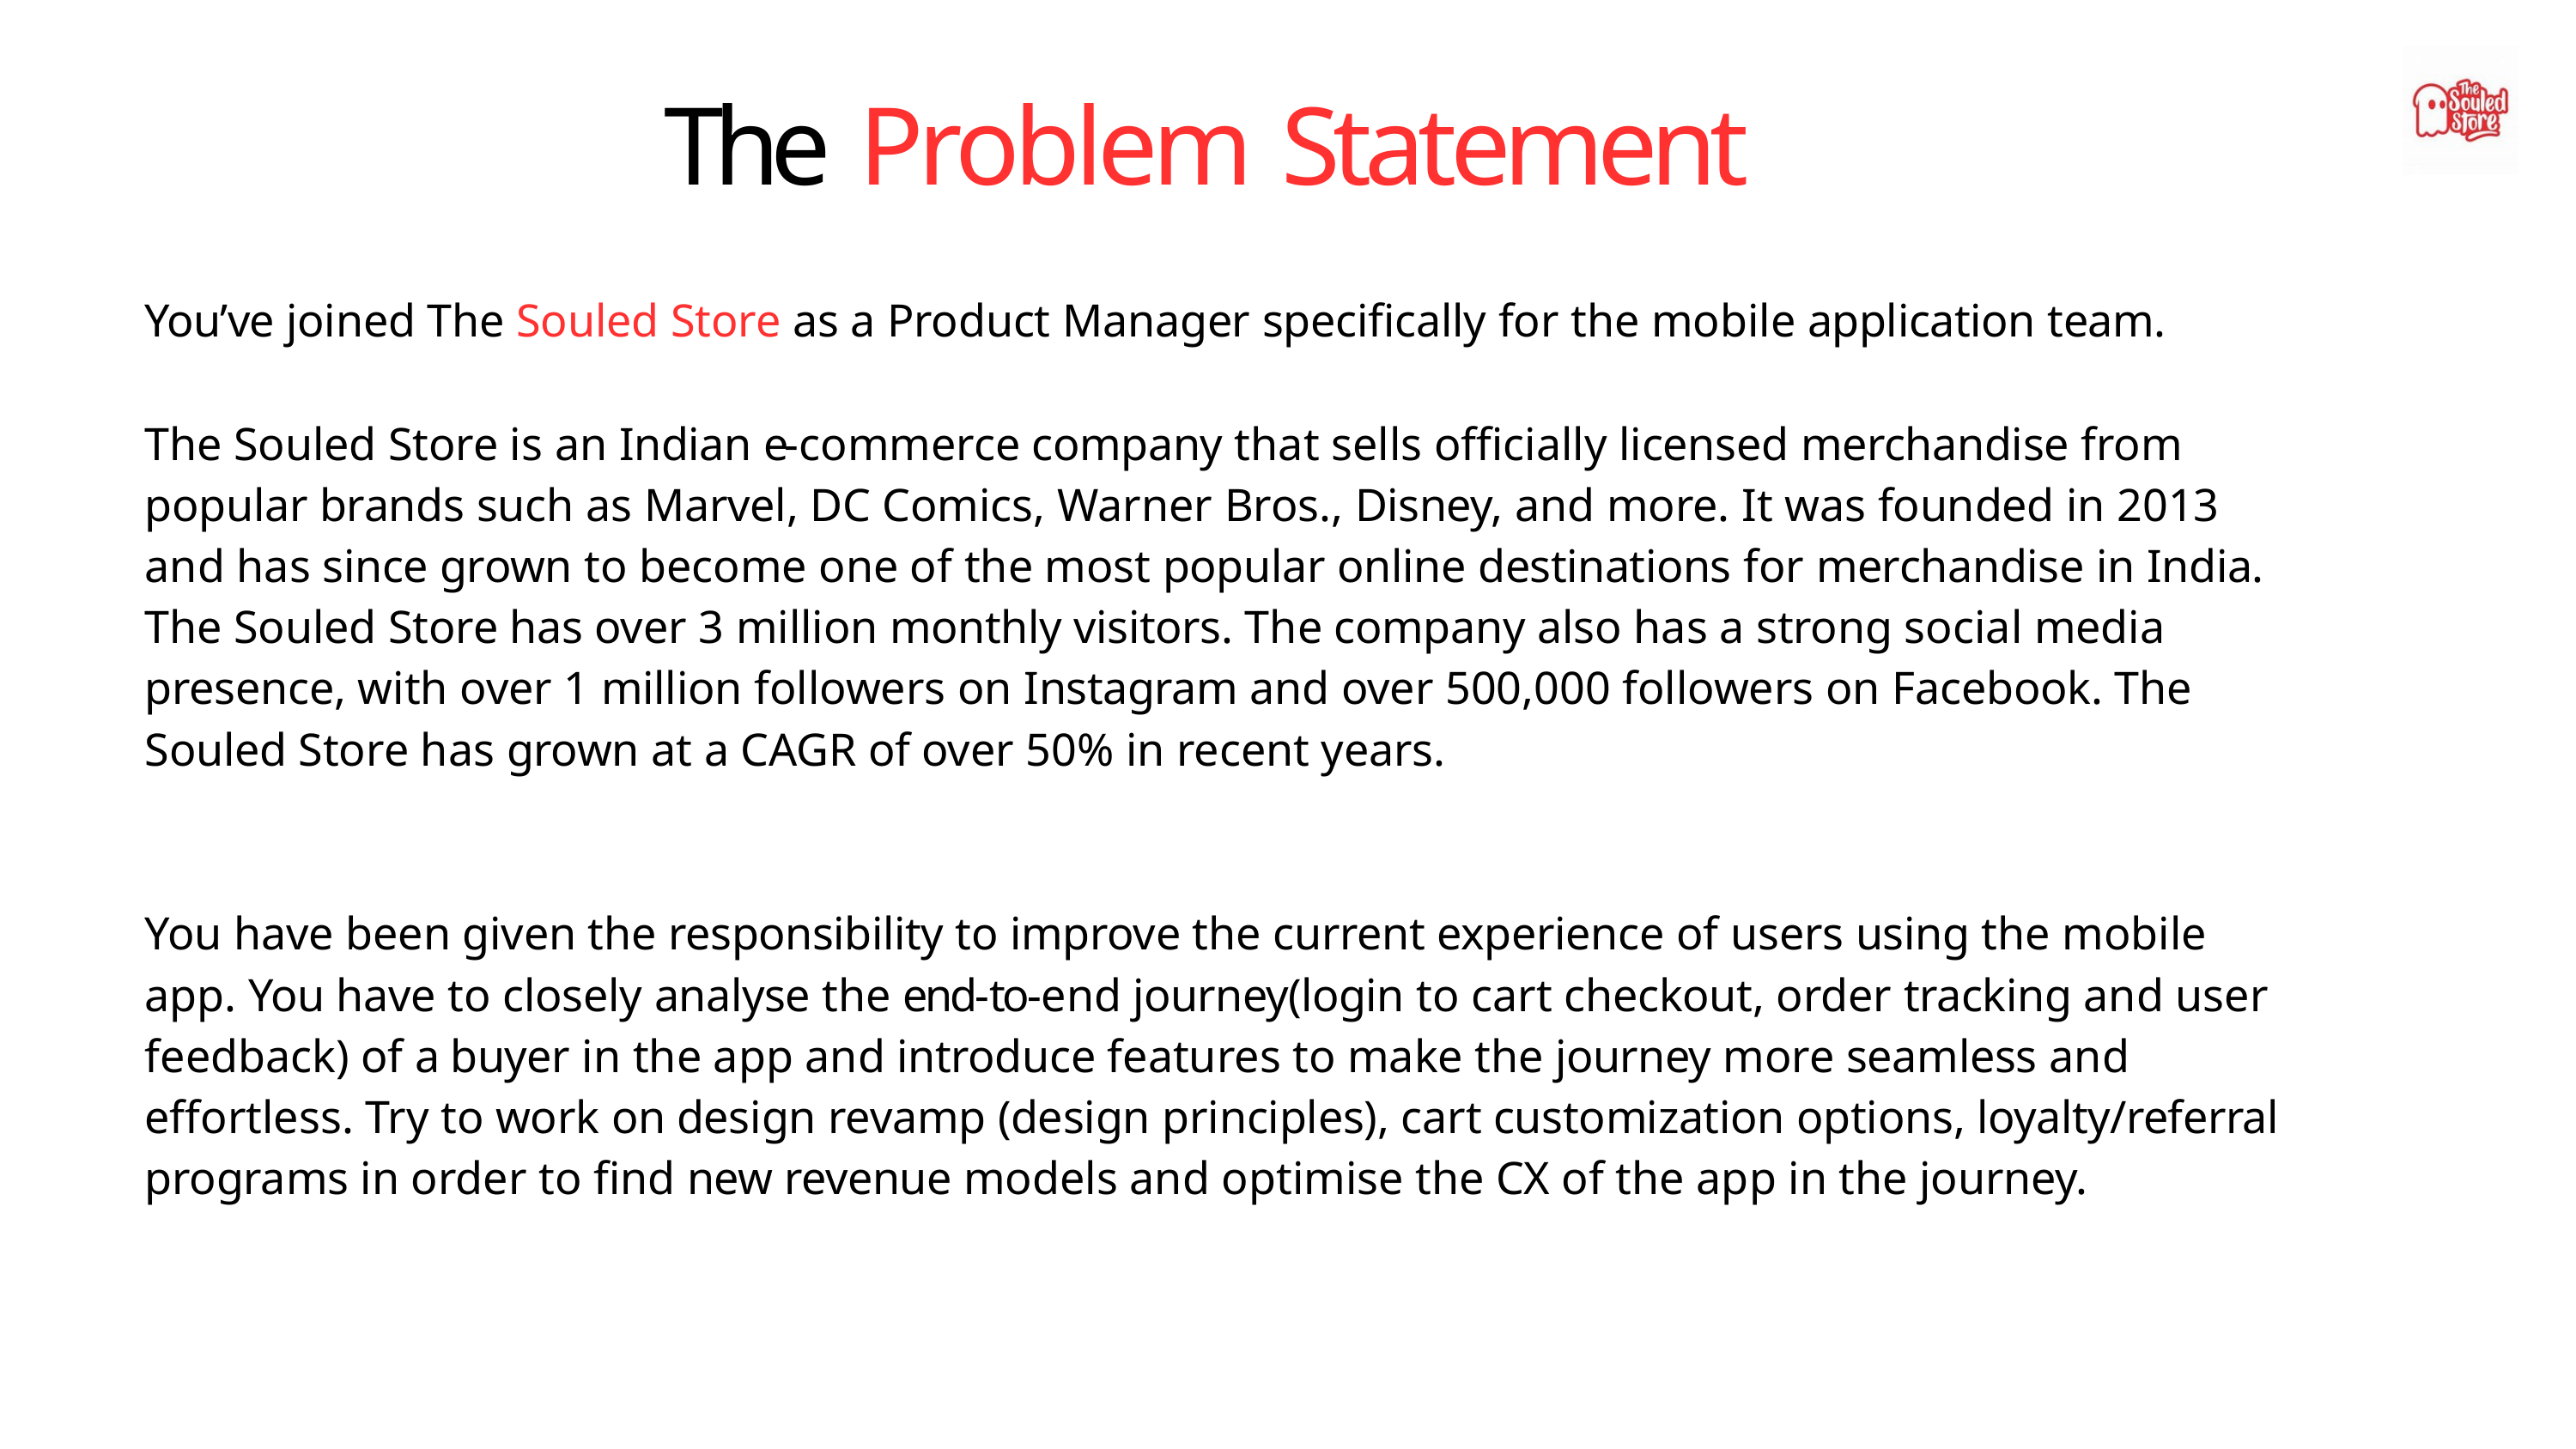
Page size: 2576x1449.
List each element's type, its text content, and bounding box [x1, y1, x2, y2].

title The Problem Statement [545, 76, 2003, 320]
text_box You’ve joined The Souled Store as a Product Manager specifically for the mobile application team. The Souled Store is an Indian e-commerce company that sells officially licensed merchandise from popular brands such as Marvel, DC Comics, Warner Bros., Disney, and more. It was founded in 2013 and has since grown to become one of the most popular online destinations for merchandise in India. The Souled Store has over 3 million monthly visitors. The company also has a strong social media presence, with over 1 million followers on Instagram and over 500,000 followers on Facebook. The Souled Store has grown at a CAGR of over 50% in recent years. You have been given the responsibility to improve the current experience of users using the mobile app. You have to closely analyse the end-to-end journey(login to cart checkout, order tracking and user feedback) of a buyer in the app and introduce features to make the journey more seamless and effortless. Try to work on design revamp (design principles), cart customization options, loyalty/referral programs in order to find new revenue models and optimise the CX of the app in the journey. [143, 290, 2304, 1204]
picture [2402, 45, 2518, 175]
